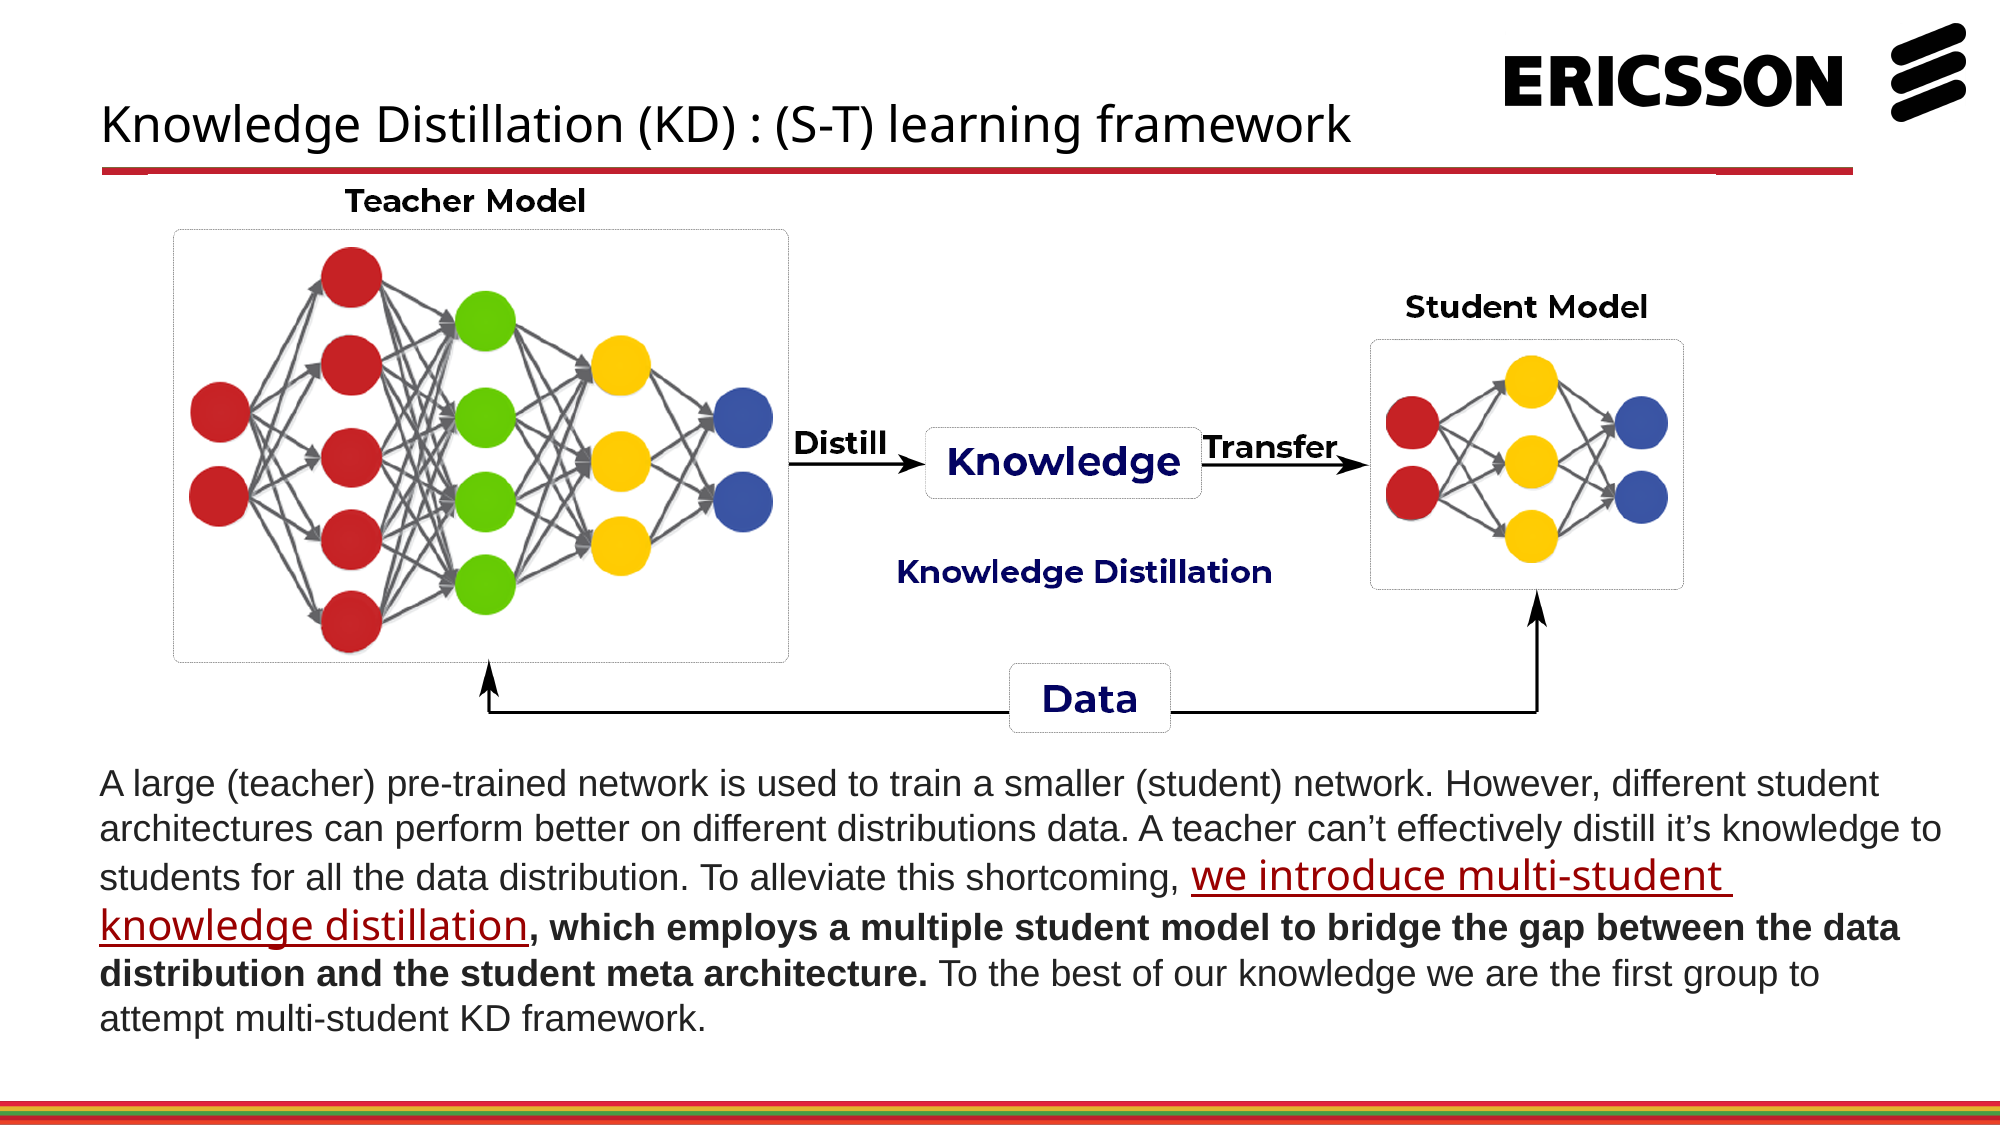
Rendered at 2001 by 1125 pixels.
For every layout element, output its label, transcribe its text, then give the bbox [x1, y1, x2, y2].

text_box A large (teacher) pre-trained network is used to train a smaller (student) network. However, different student architectures can perform better on different distributions data. A teacher can’t effectively distill it’s knowledge to students for all the data distribution. To alleviate this shortcoming, we introduce multi-student knowledge distillation, which employs a multiple student model to bridge the gap between the data distribution and the student meta architecture. To the best of our knowledge we are the first group to attempt multi-student KD framework. [84, 751, 1966, 1047]
picture [0, 1101, 2000, 1125]
picture [1505, 23, 1966, 122]
picture [102, 167, 1853, 756]
text_box Knowledge Distillation (KD) : (S-T) learning framework [86, 85, 1490, 160]
